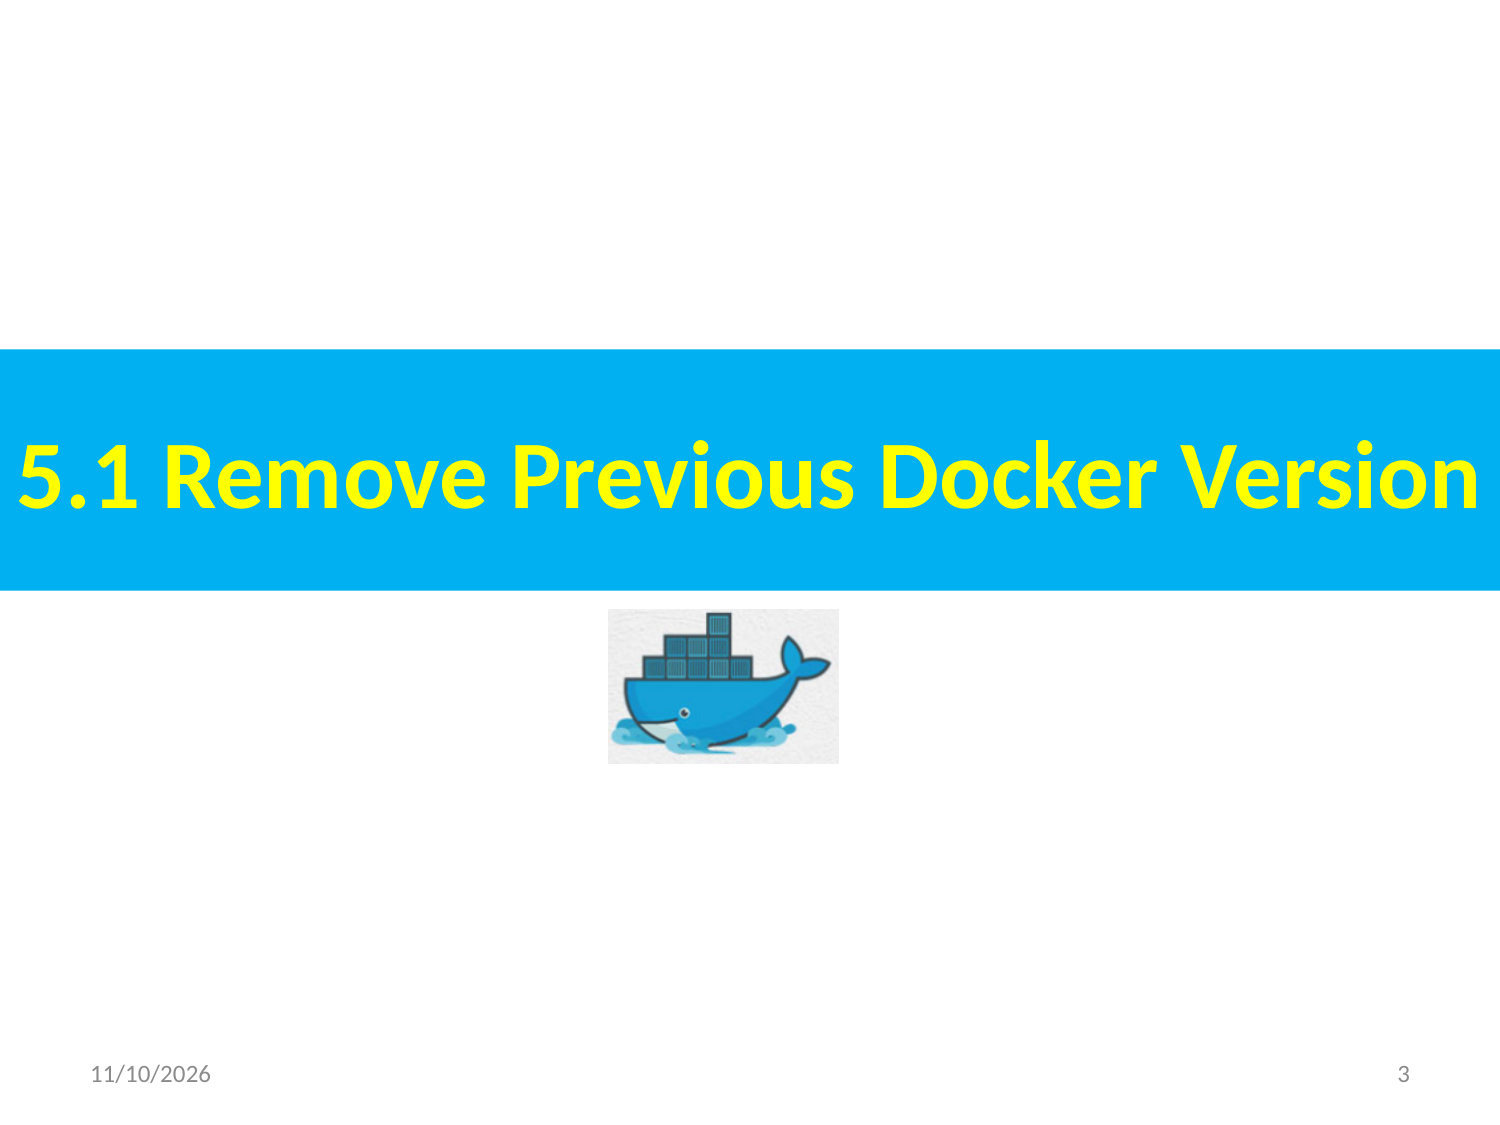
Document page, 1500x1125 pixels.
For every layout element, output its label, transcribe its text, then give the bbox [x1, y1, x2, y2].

title 5.1 Remove Previous Docker Version [0, 349, 1500, 591]
slide_number 3 [1074, 1042, 1425, 1103]
picture [607, 609, 839, 764]
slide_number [75, 1042, 425, 1103]
